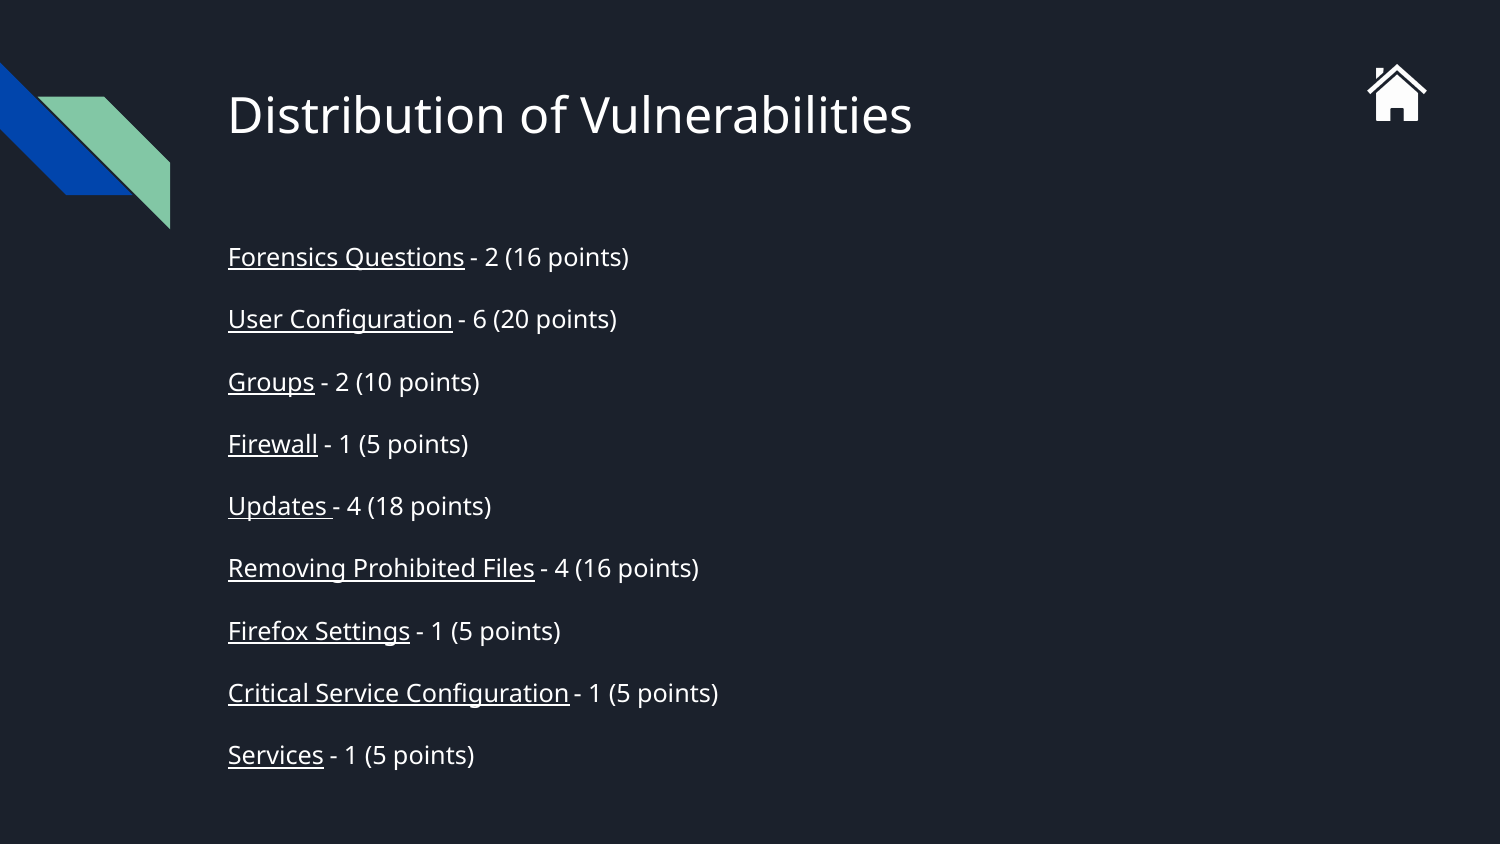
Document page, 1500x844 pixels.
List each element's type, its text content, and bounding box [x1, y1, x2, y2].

title Distribution of Vulnerabilities [212, 64, 1368, 215]
picture [1368, 64, 1427, 121]
list Forensics Questions - 2 (16 points) User Configuration - 6 (20 points) Groups - 2 (10 points) Firewall - 1 (5 points) Updates - 4 (18 points) Removing Prohibited Files - 4 (16 points) Firefox Settings - 1 (5 points) Critical Service Configuration - 1 (5 points) Services - 1 (5 points) [212, 219, 1368, 789]
